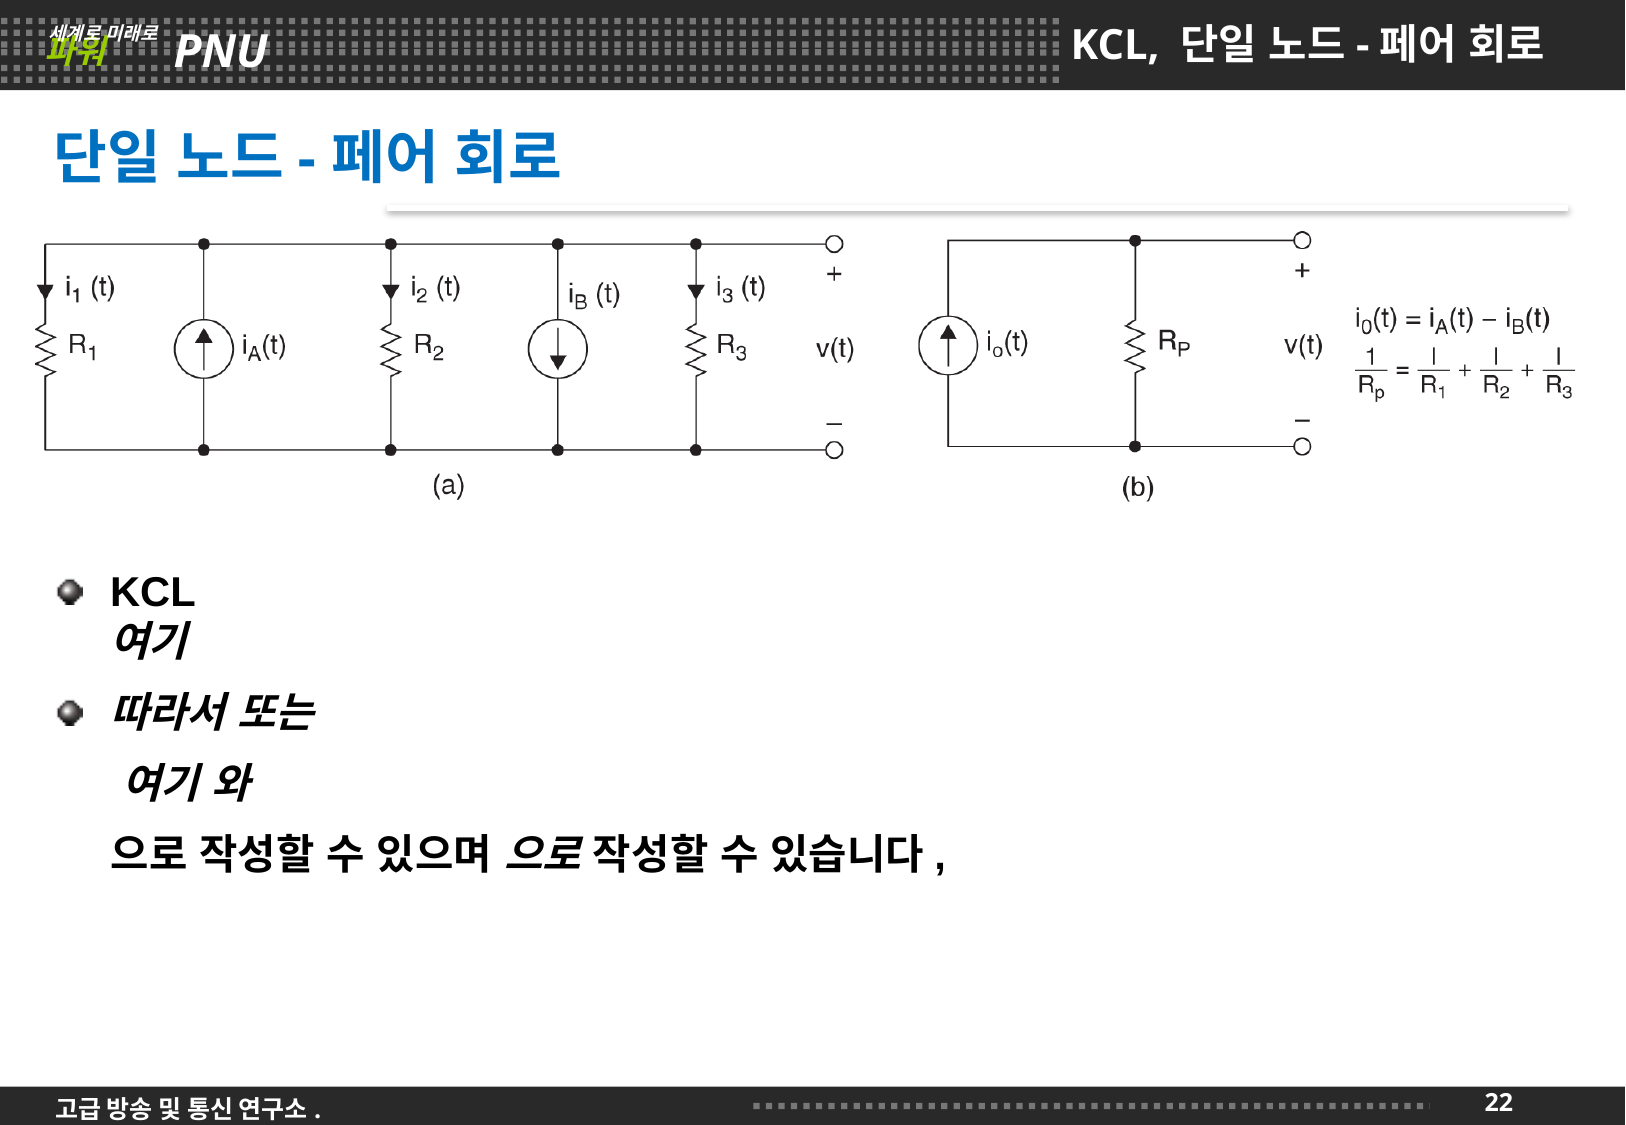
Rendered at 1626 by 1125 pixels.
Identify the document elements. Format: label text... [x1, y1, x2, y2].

picture [53, 696, 83, 726]
picture [53, 575, 83, 605]
picture [35, 231, 1589, 528]
title KCL, 단일 노드-페어 회로 [0, 0, 1625, 89]
